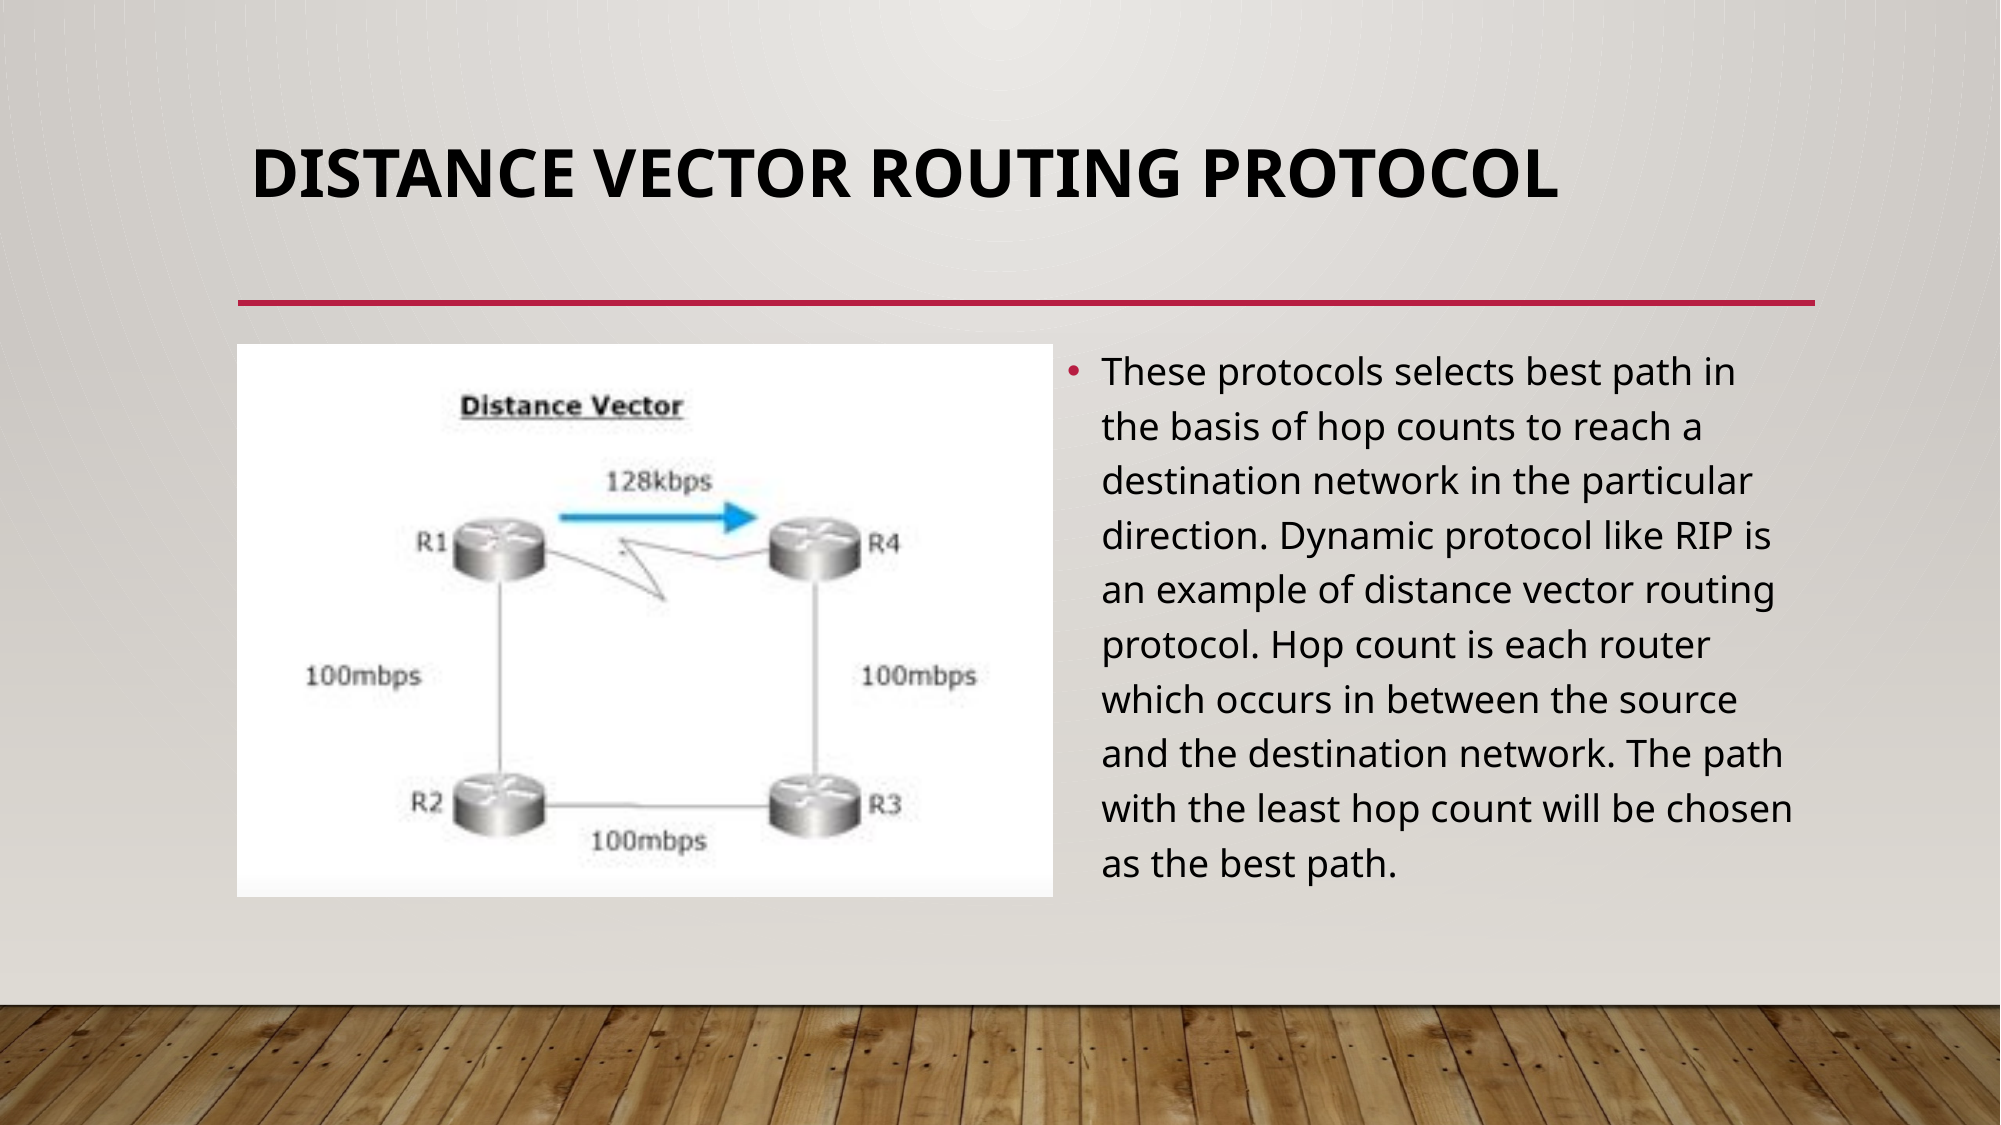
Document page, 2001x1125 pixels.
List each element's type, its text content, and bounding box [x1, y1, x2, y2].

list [237, 344, 1053, 898]
list These protocols selects best path in the basis of hop counts to reach a destination network in the particular direction. Dynamic protocol like RIP is an example of distance vector routing protocol. Hop count is each router which occurs in between the source and the destination network. The path with the least hop count will be chosen as the best path. [1052, 330, 1815, 896]
title Distance Vector Routing Protocol [235, 132, 1812, 306]
picture [0, 1005, 2000, 1125]
